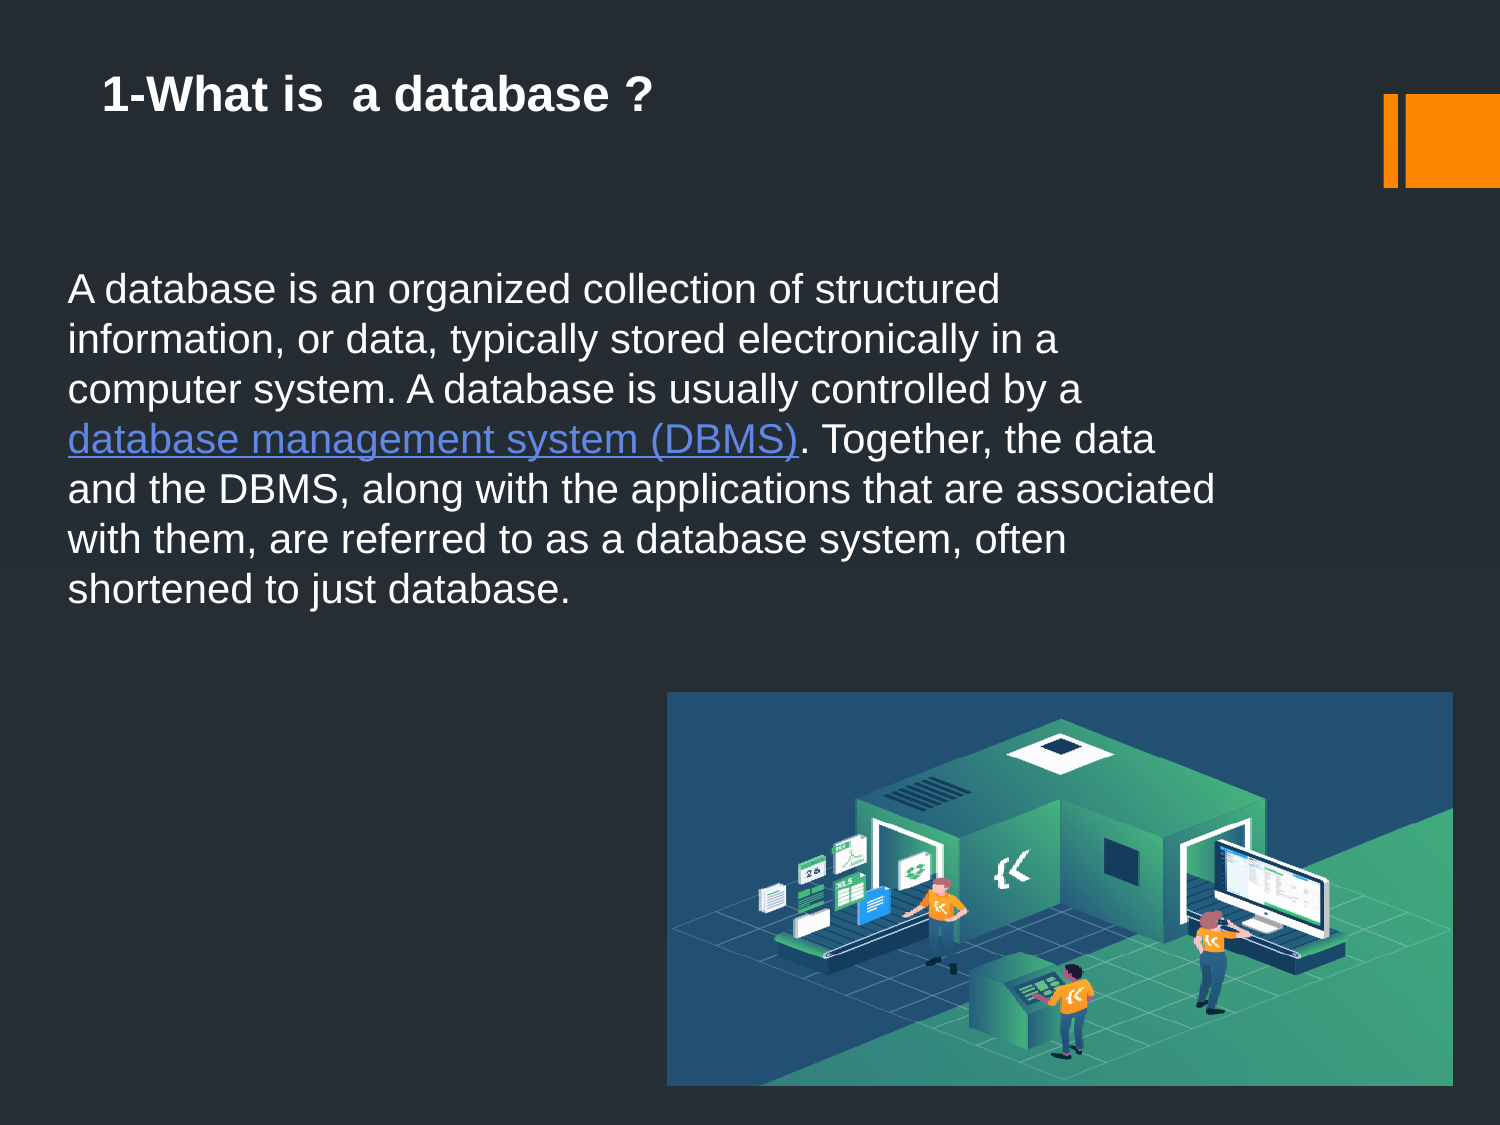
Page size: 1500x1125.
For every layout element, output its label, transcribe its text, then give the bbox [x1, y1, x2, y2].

picture [666, 692, 1454, 1087]
text_box A database is an organized collection of structured information, or data, typically stored electronically in a computer system. A database is usually controlled by a database management system (DBMS). Together, the data and the DBMS, along with the applications that are associated with them, are referred to as a database system, often shortened to just database. [53, 254, 1235, 620]
text_box 1-What is a database ? [86, 54, 702, 130]
